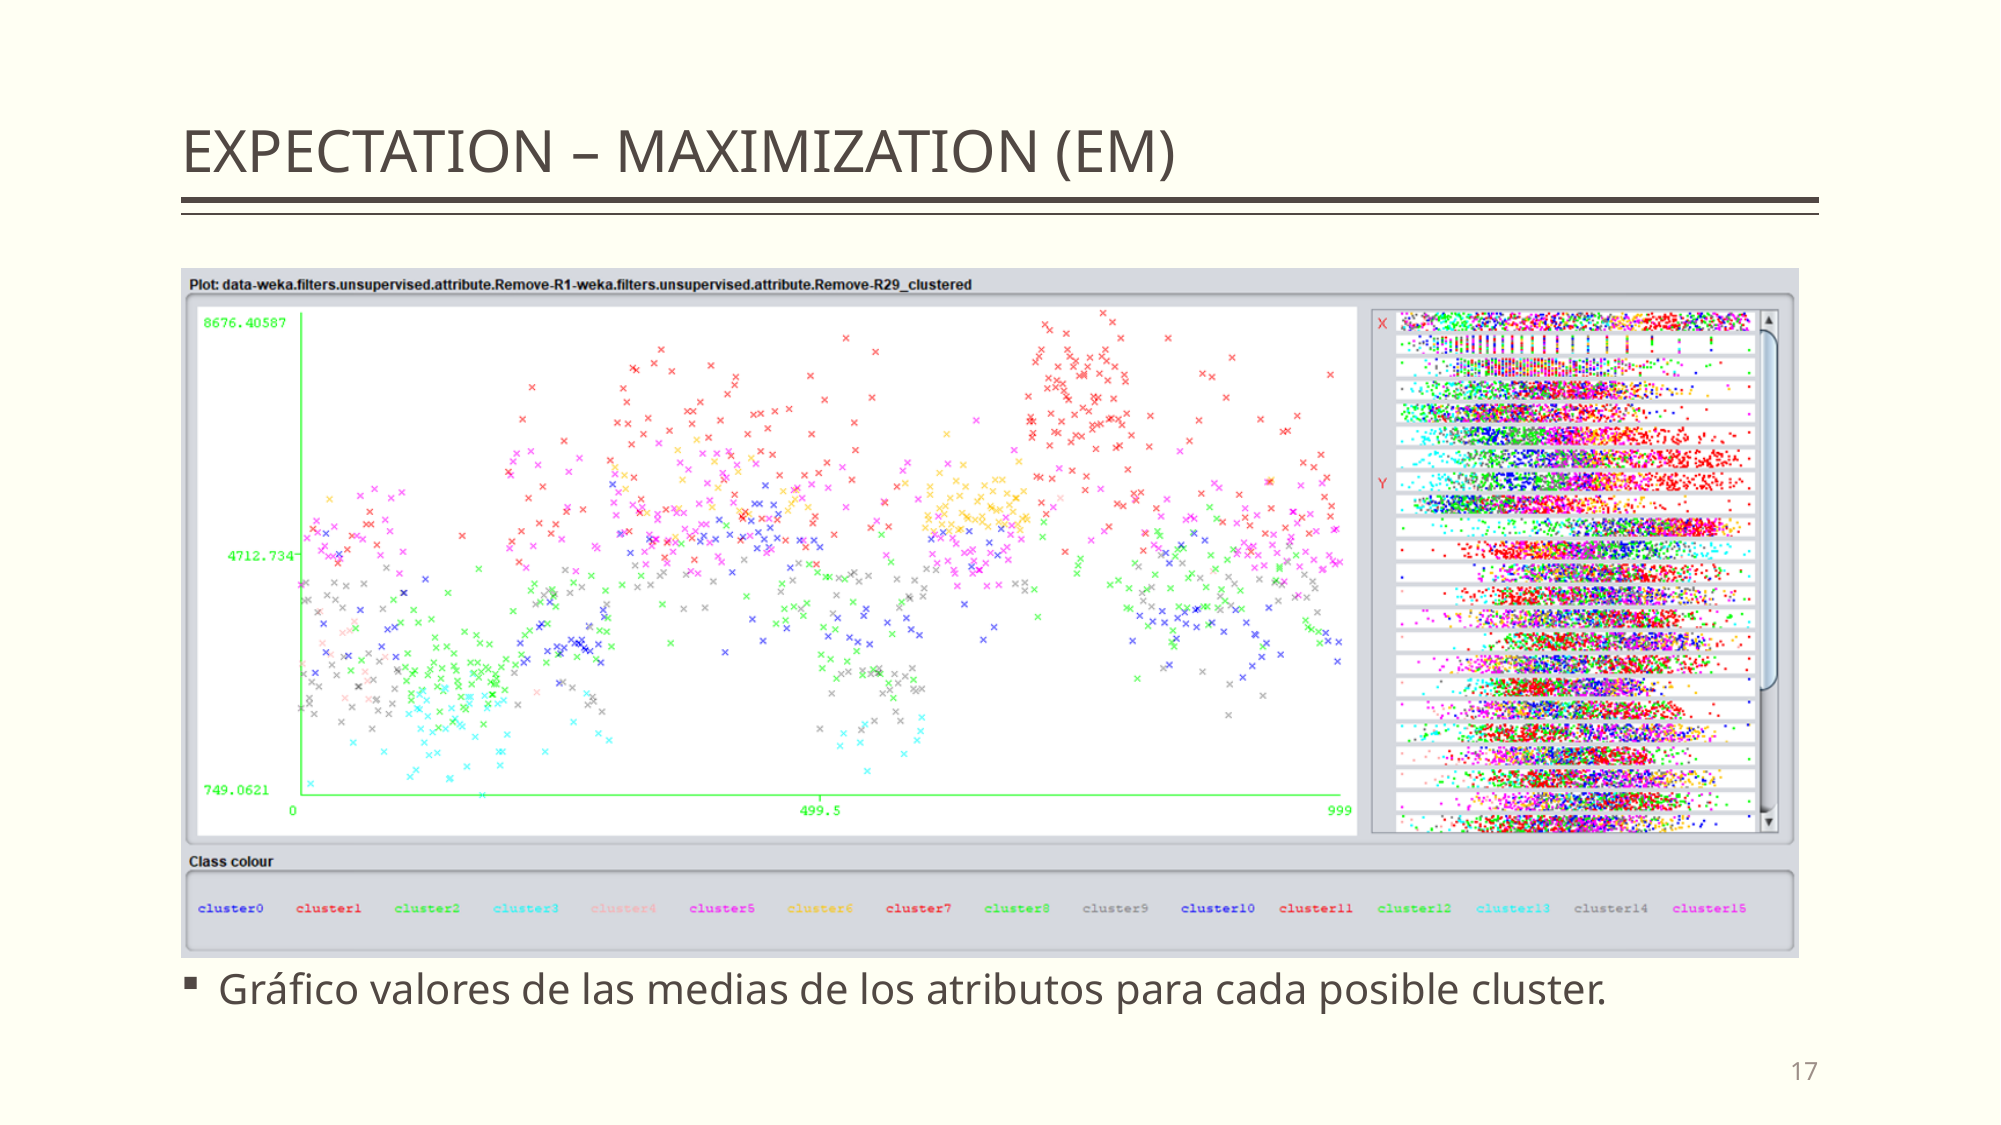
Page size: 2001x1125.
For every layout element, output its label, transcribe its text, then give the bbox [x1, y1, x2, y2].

picture [181, 268, 1799, 958]
list Gráfico valores de las medias de los atributos para cada posible cluster. [181, 967, 1722, 1055]
slide_number 17 [1518, 1042, 1819, 1103]
title EXPECTATION – MAXIMIZATION (EM) [181, 12, 1819, 193]
